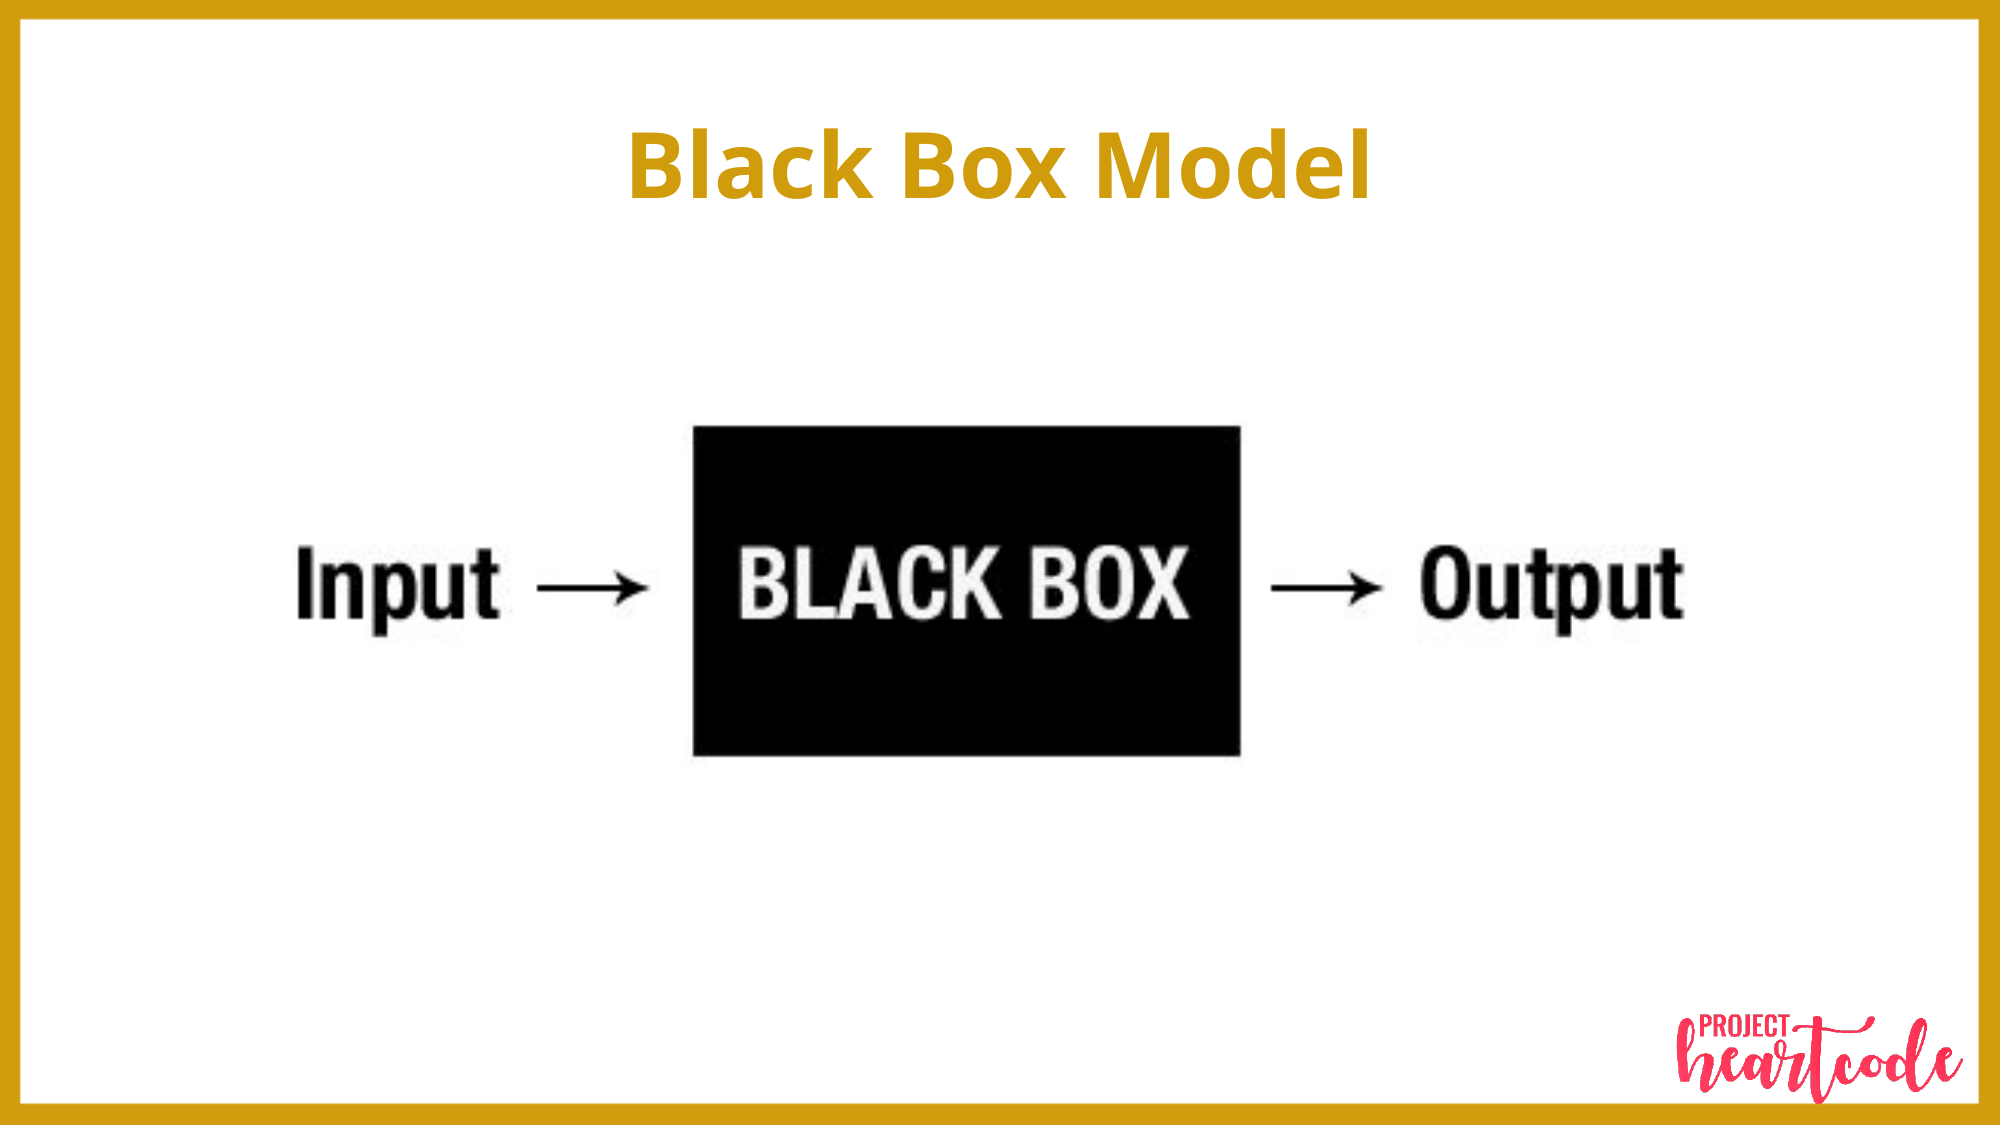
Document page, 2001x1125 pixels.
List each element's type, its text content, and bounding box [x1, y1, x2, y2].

picture [0, 0, 2000, 1125]
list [220, 277, 1780, 938]
title Black Box Model [137, 59, 1863, 278]
